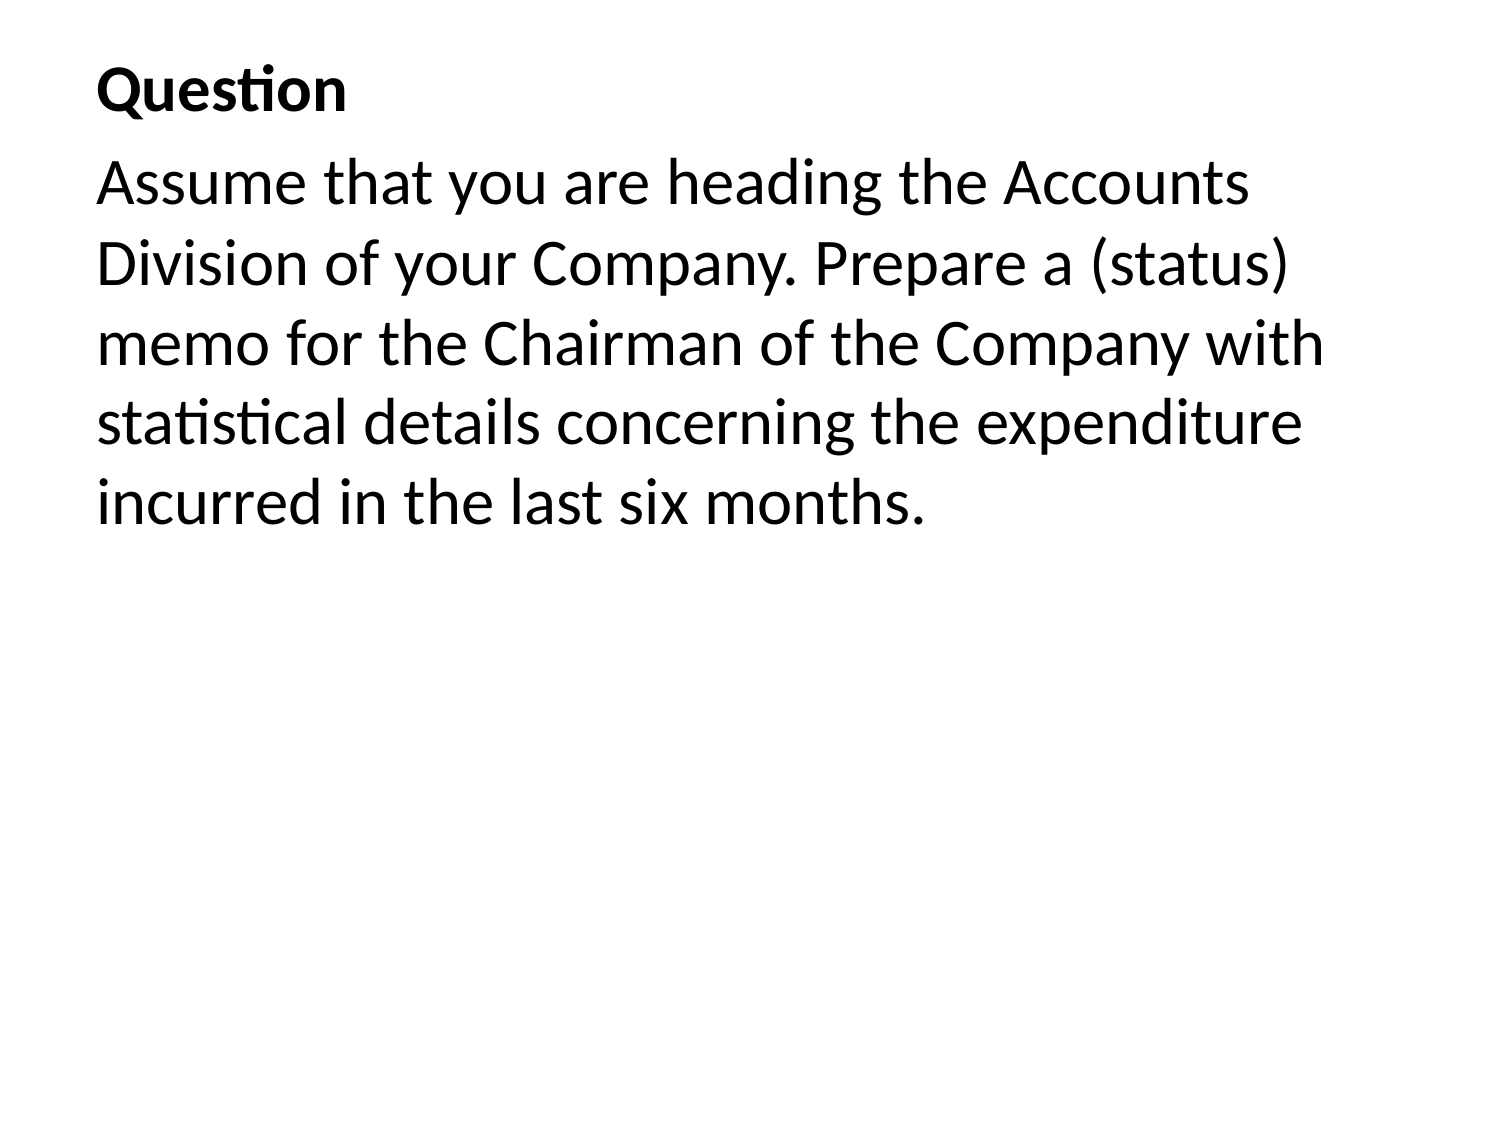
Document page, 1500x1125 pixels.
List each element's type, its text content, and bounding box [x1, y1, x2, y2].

list Question Assume that you are heading the Accounts Division of your Company. Prepare a (status) memo for the Chairman of the Company with statistical details concerning the expenditure incurred in the last six months. [24, 37, 1475, 1038]
